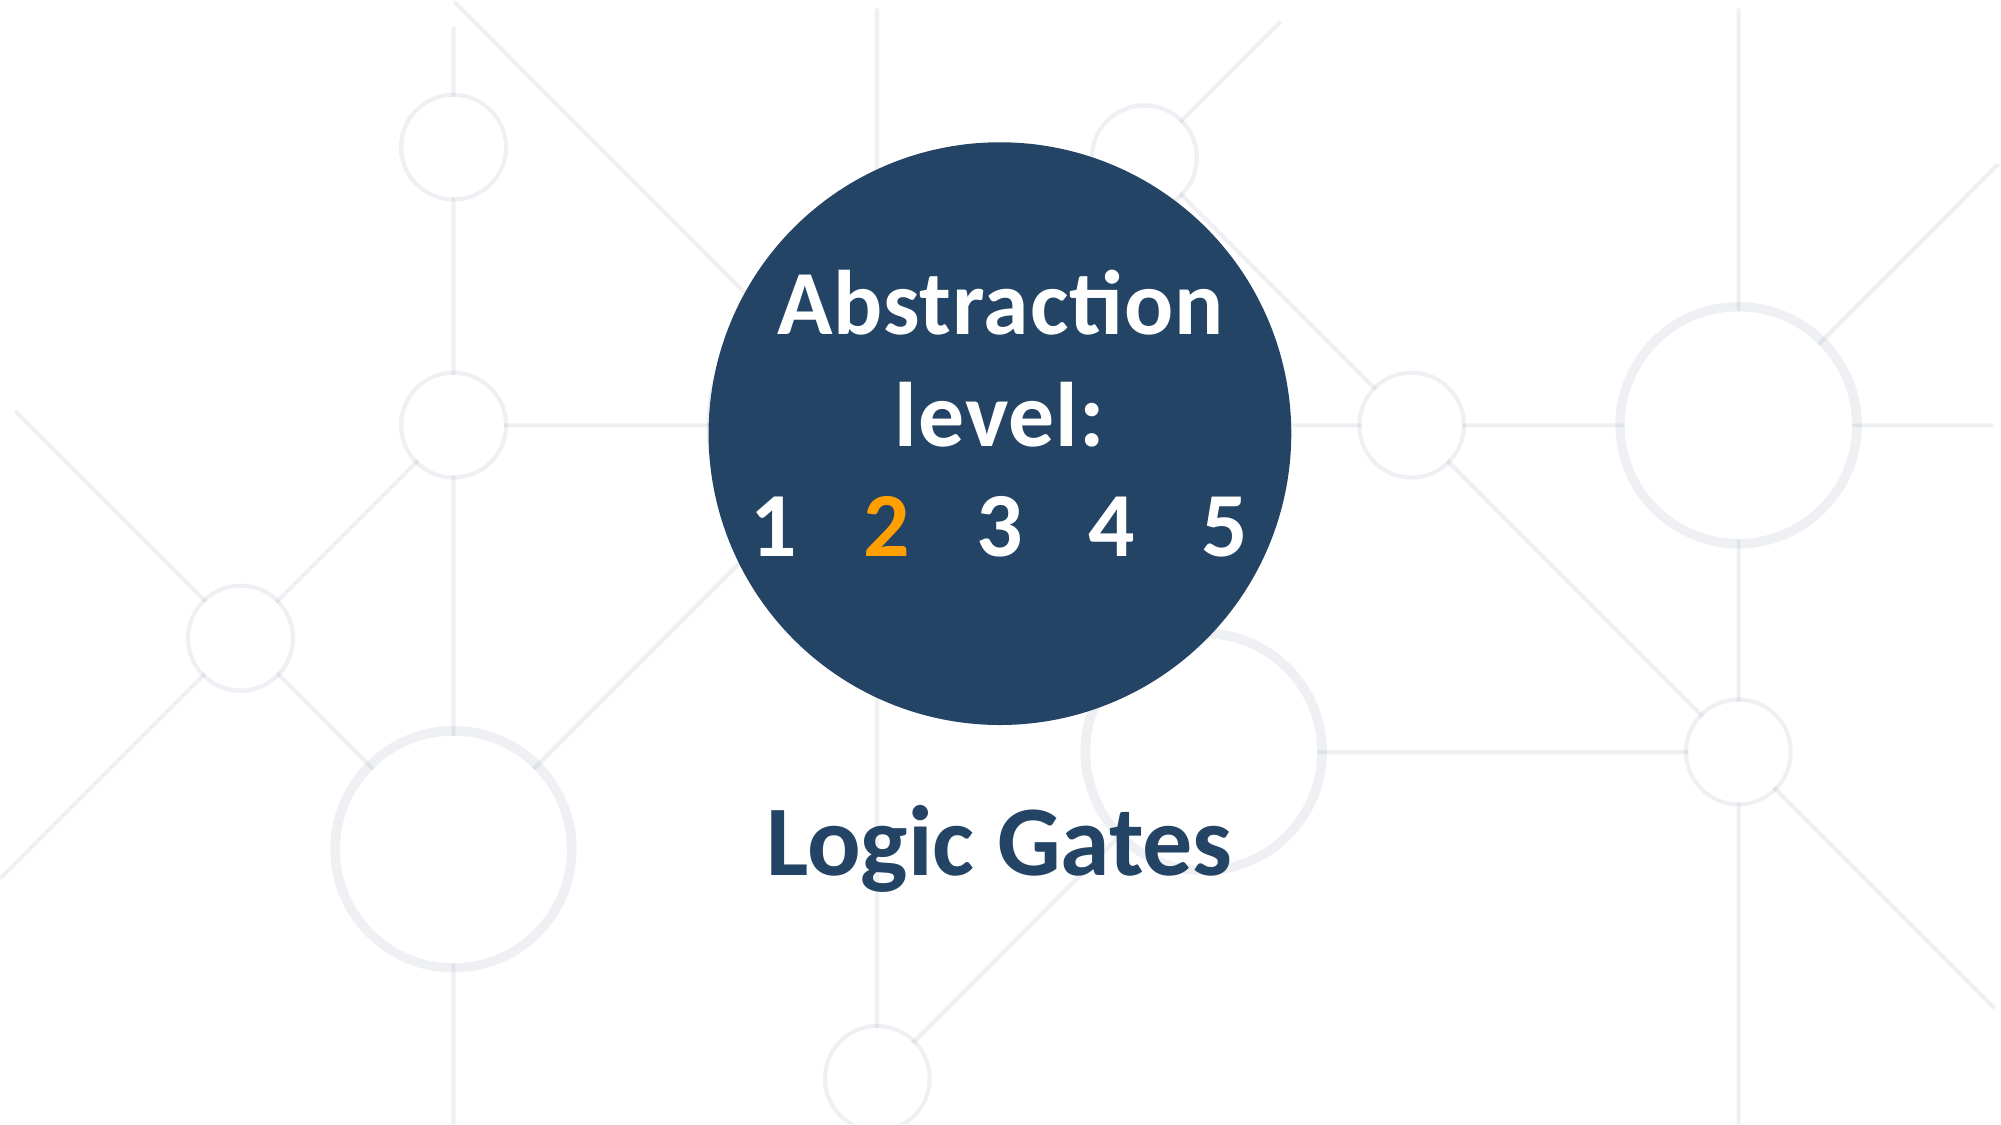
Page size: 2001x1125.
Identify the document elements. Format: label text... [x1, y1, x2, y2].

list Logic Gates [100, 768, 1900, 895]
text_box Abstraction level: 1 2 3 4 5 [735, 227, 1265, 582]
